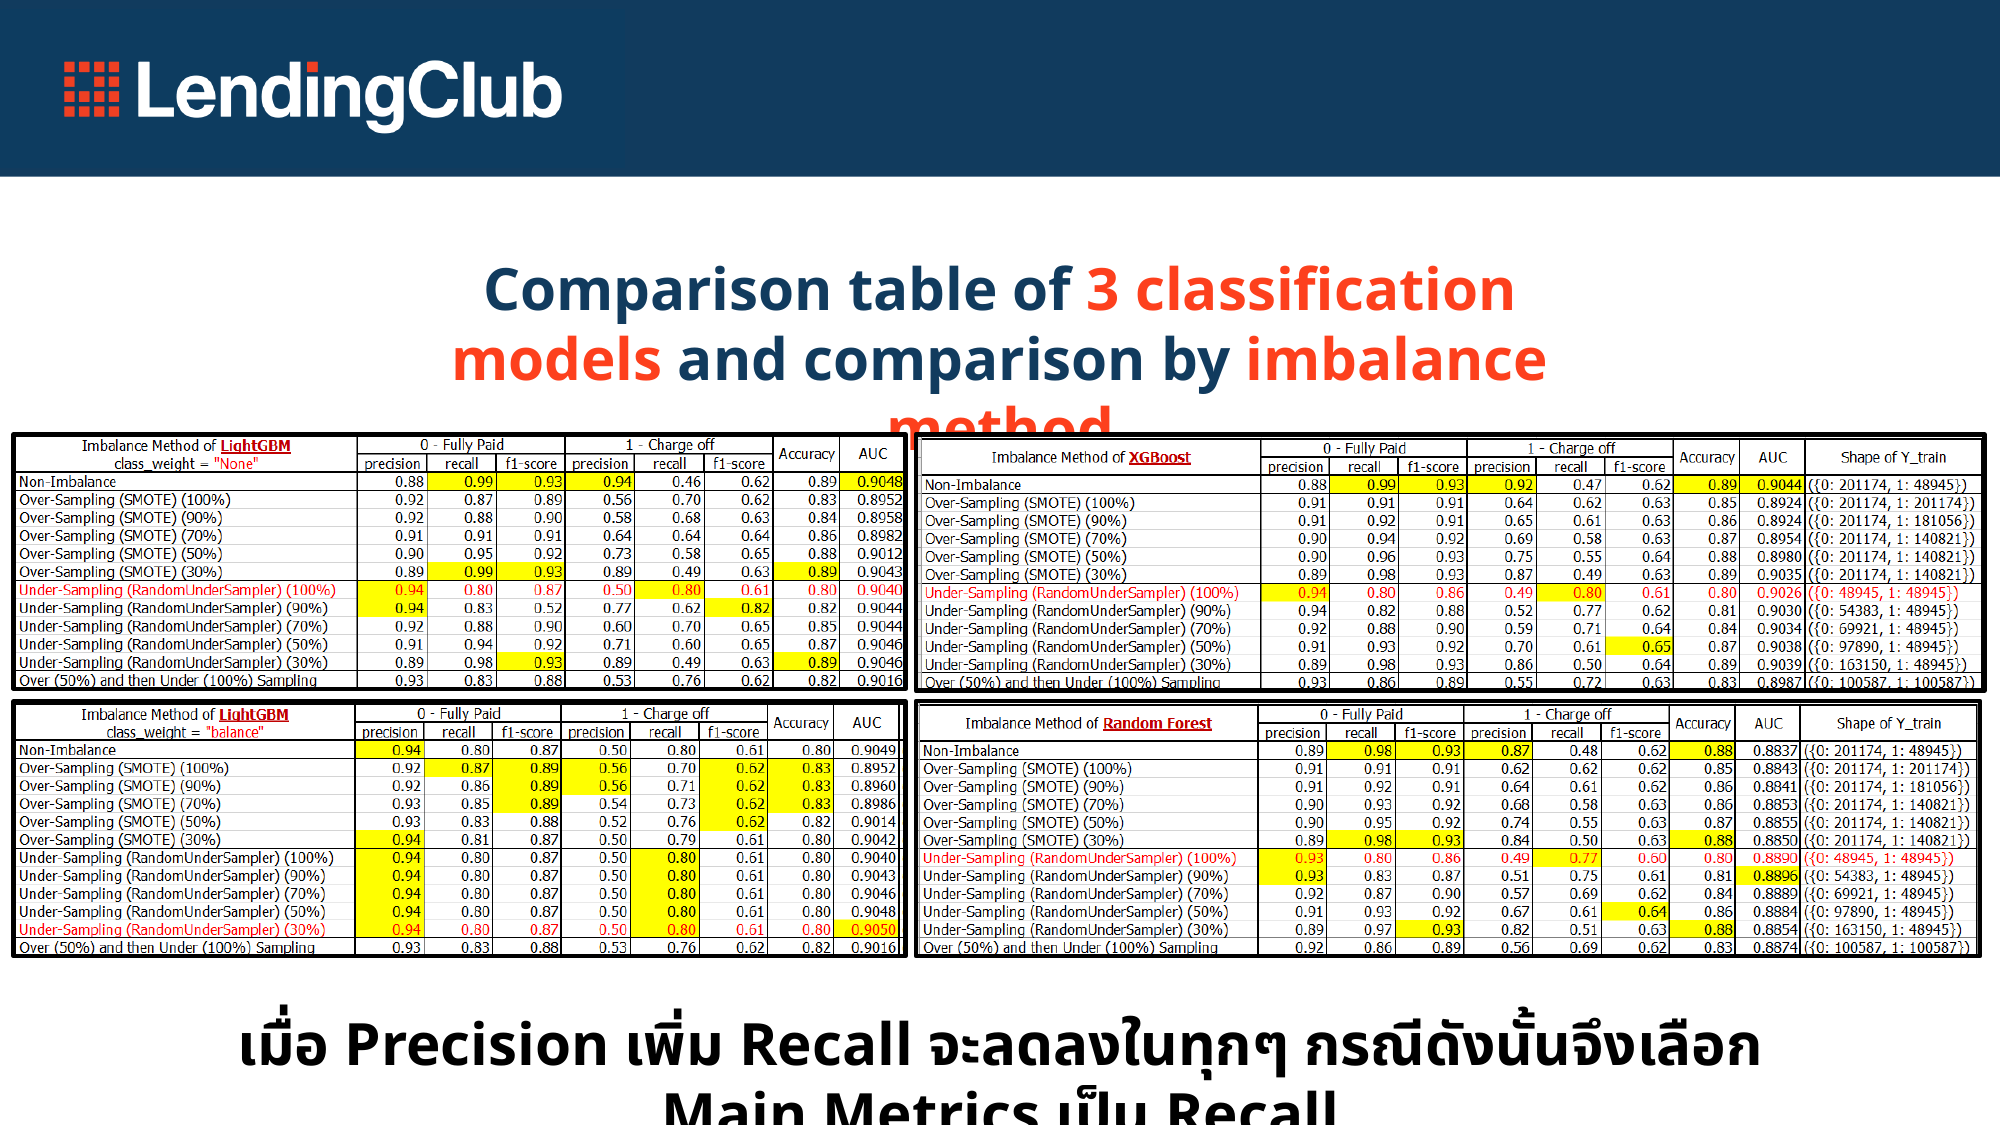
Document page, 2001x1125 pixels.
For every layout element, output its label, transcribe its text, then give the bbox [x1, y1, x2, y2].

picture [16, 703, 904, 954]
picture [918, 703, 1978, 954]
picture [16, 436, 904, 687]
picture [918, 436, 1983, 689]
text_box เมื่อ Precision เพิ่ม Recall จะลดลงในทุกๆ กรณีดังนั้นจึงเลือก Main Metrics เป็น Recall [217, 1000, 1782, 1125]
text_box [0, 0, 2000, 177]
text_box Comparison table of 3 classification models and comparison by imbalance method [391, 245, 1609, 470]
